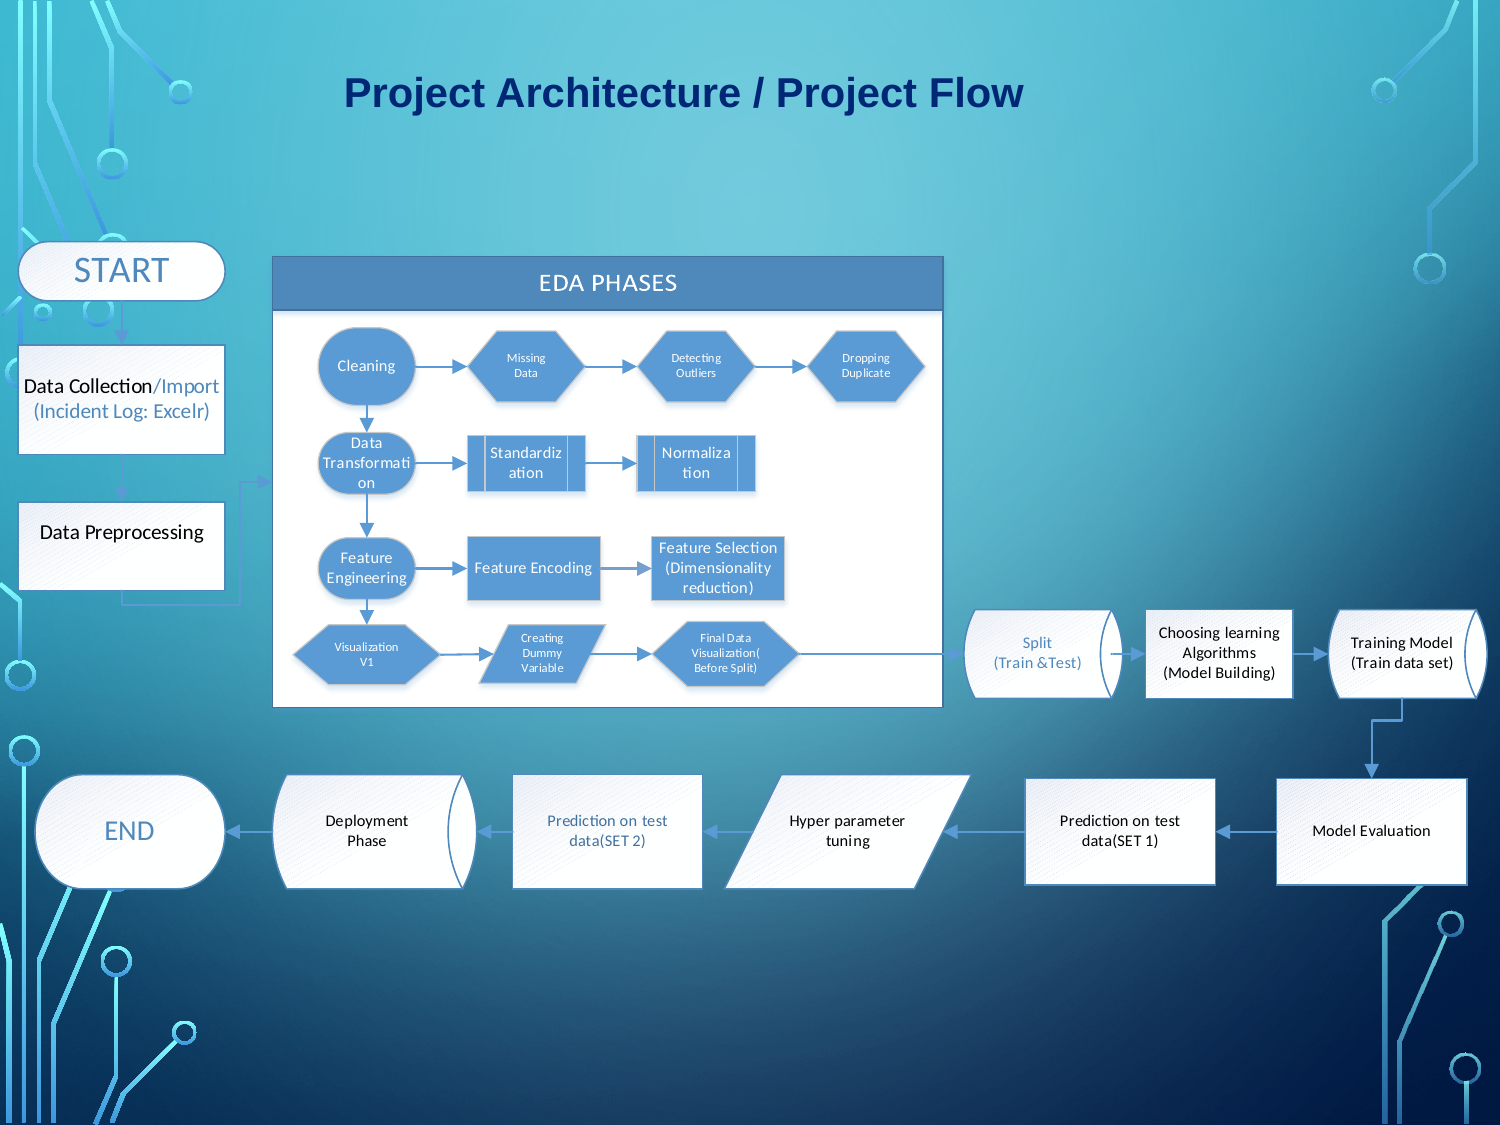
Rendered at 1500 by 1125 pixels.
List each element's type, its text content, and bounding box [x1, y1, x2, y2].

picture [11, 234, 1489, 891]
text_box Project Architecture / Project Flow [329, 58, 1135, 124]
